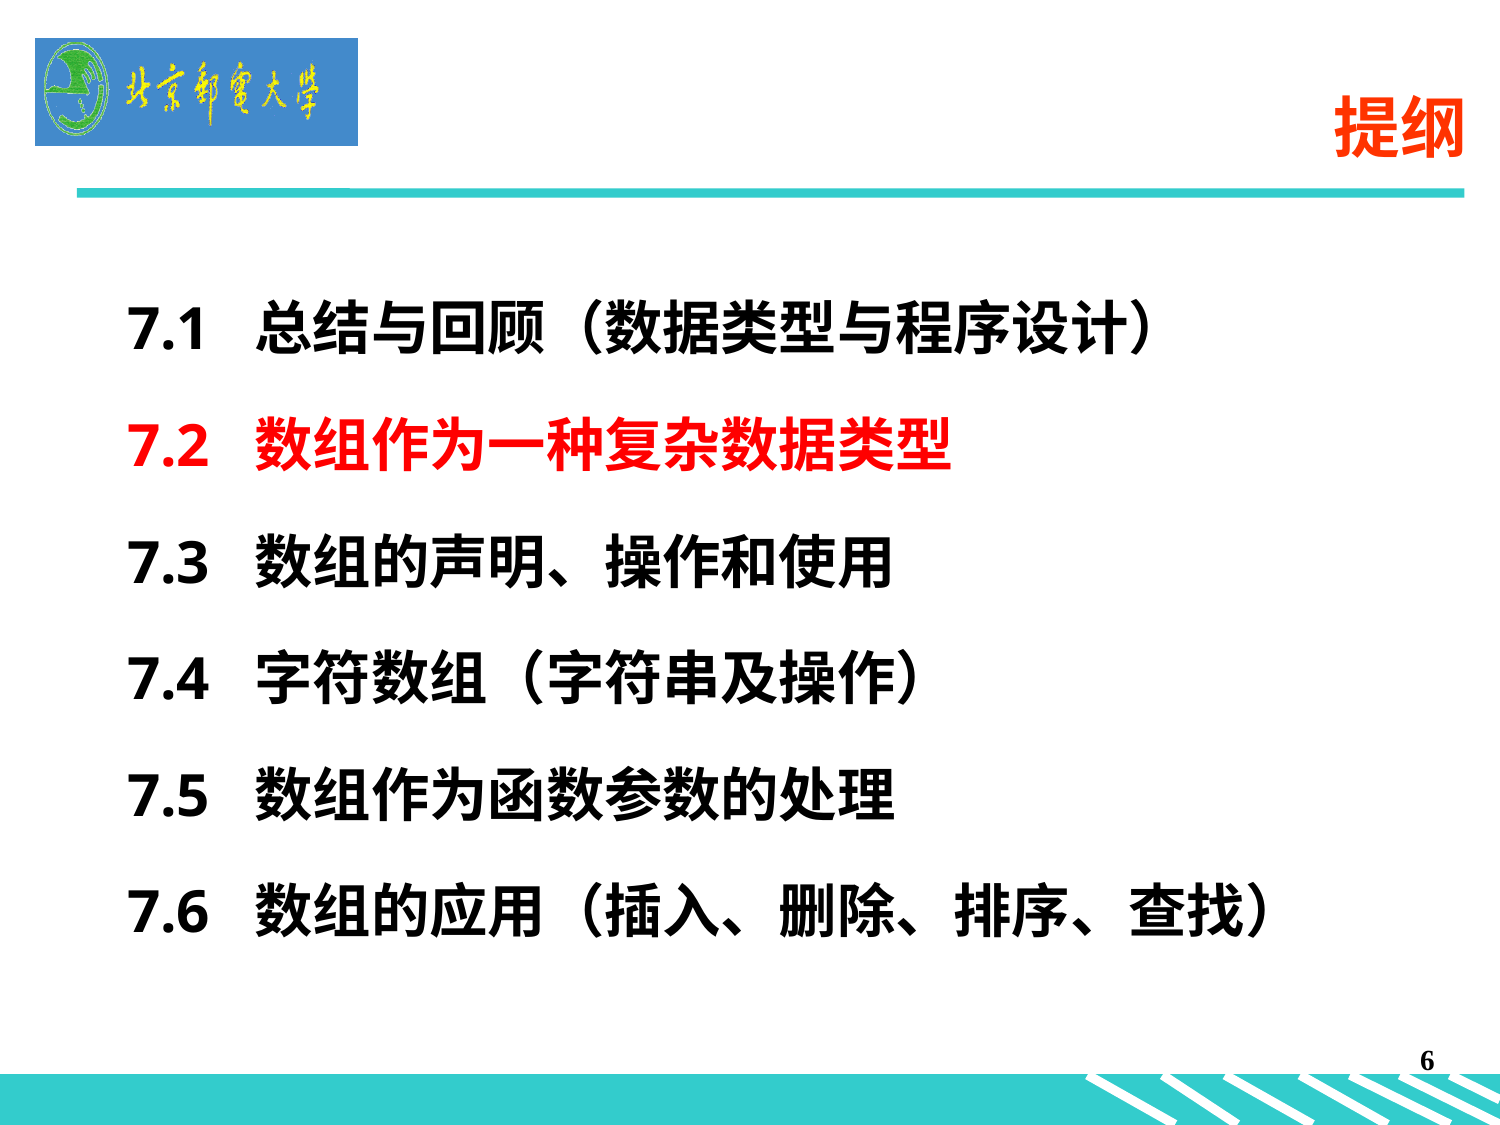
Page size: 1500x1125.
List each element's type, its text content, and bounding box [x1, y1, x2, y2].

title 提纲 [207, 66, 1483, 185]
picture [34, 37, 358, 146]
list 7.1 总结与回顾（数据类型与程序设计） 7.2 数组作为一种复杂数据类型 7.3 数组的声明、操作和使用 7.4 字符数组（字符串及操作） 7.5 数组作为函数参数的处理 7.6 数组的应用（插入、删除、排序、查找） [112, 248, 1388, 940]
slide_number 6 [1137, 1037, 1450, 1113]
